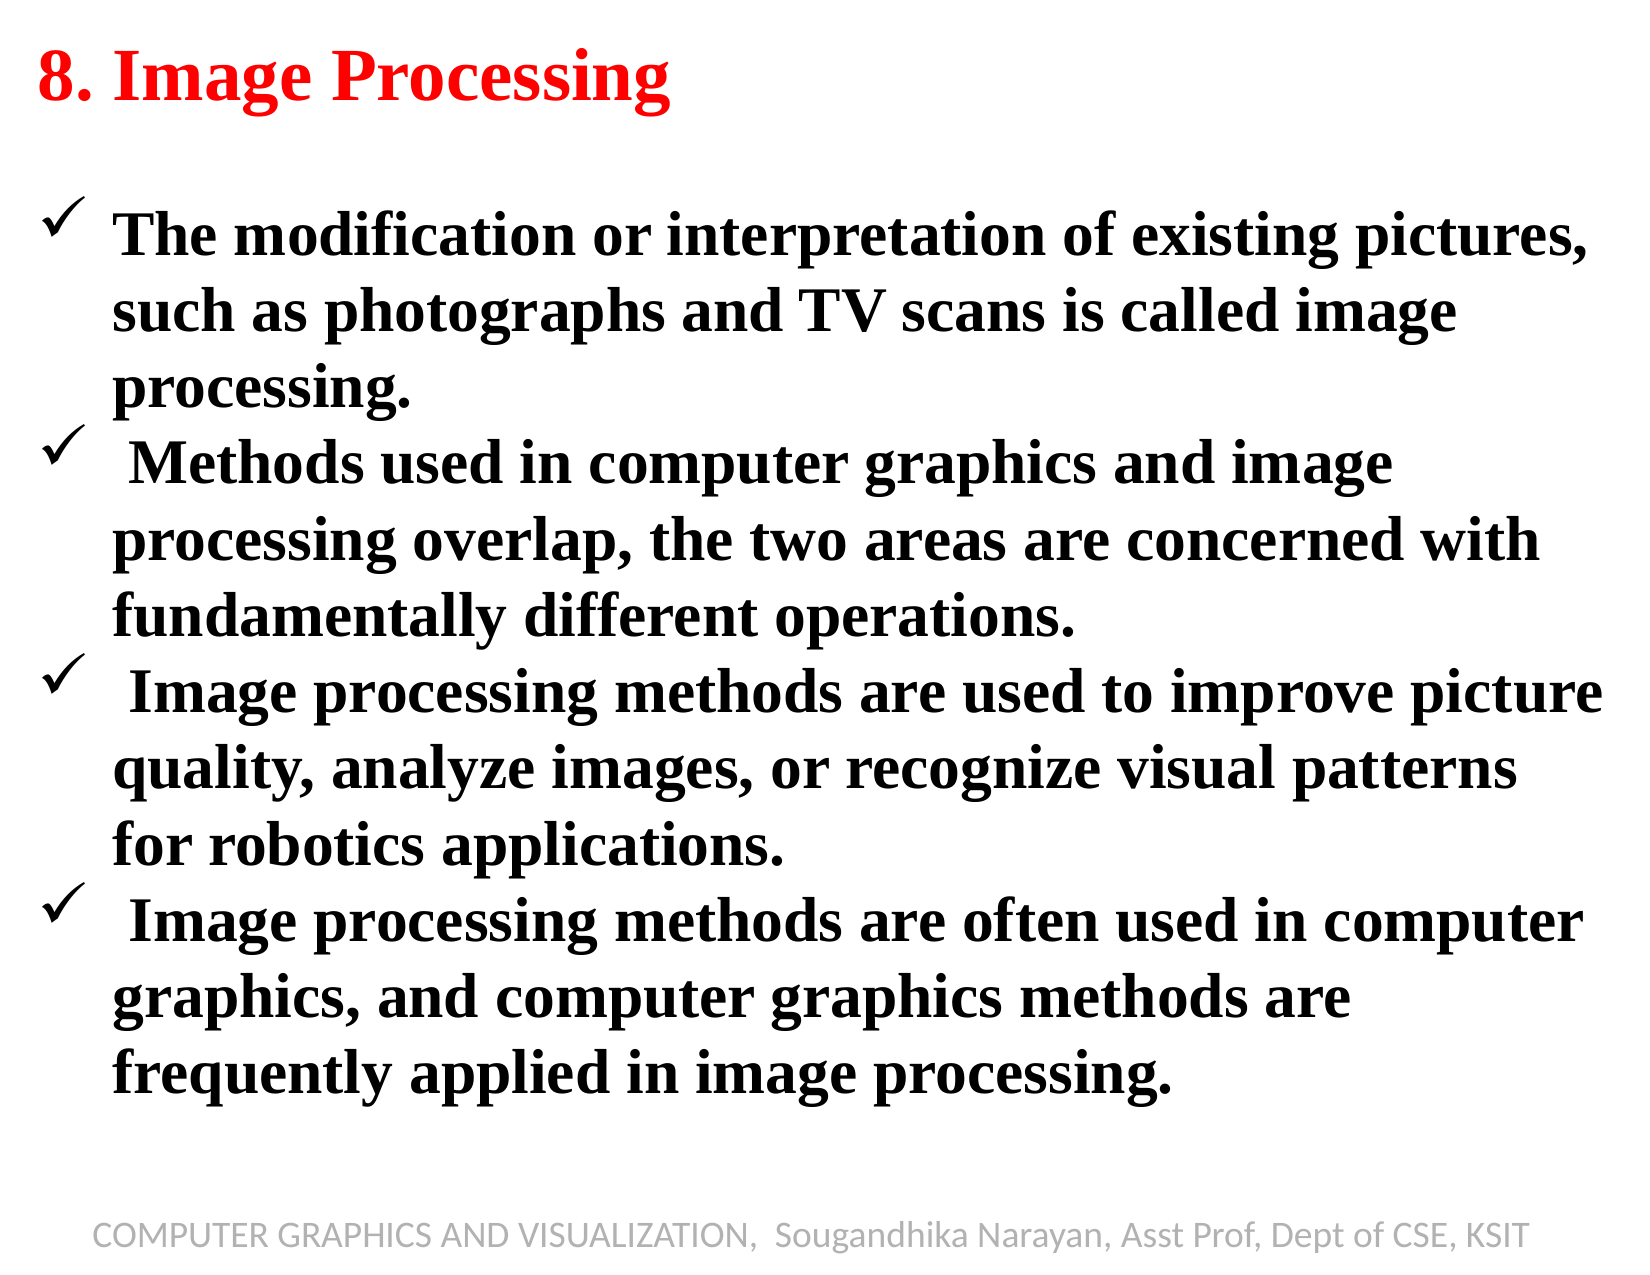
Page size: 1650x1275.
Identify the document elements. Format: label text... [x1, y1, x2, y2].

list 8. Image Processing The modification or interpretation of existing pictures, such as photographs and TV scans is called image processing. Methods used in computer graphics and image processing overlap, the two areas are concerned with fundamentally different operations. Image processing methods are used to improve picture quality, analyze images, or recognize visual patterns for robotics applications. Image processing methods are often used in computer graphics, and computer graphics methods are frequently applied in image processing. [37, 25, 1613, 1195]
footer COMPUTER GRAPHICS AND VISUALIZATION, Sougandhika Narayan, Asst Prof, Dept of CSE, KSIT [33, 1210, 1609, 1250]
